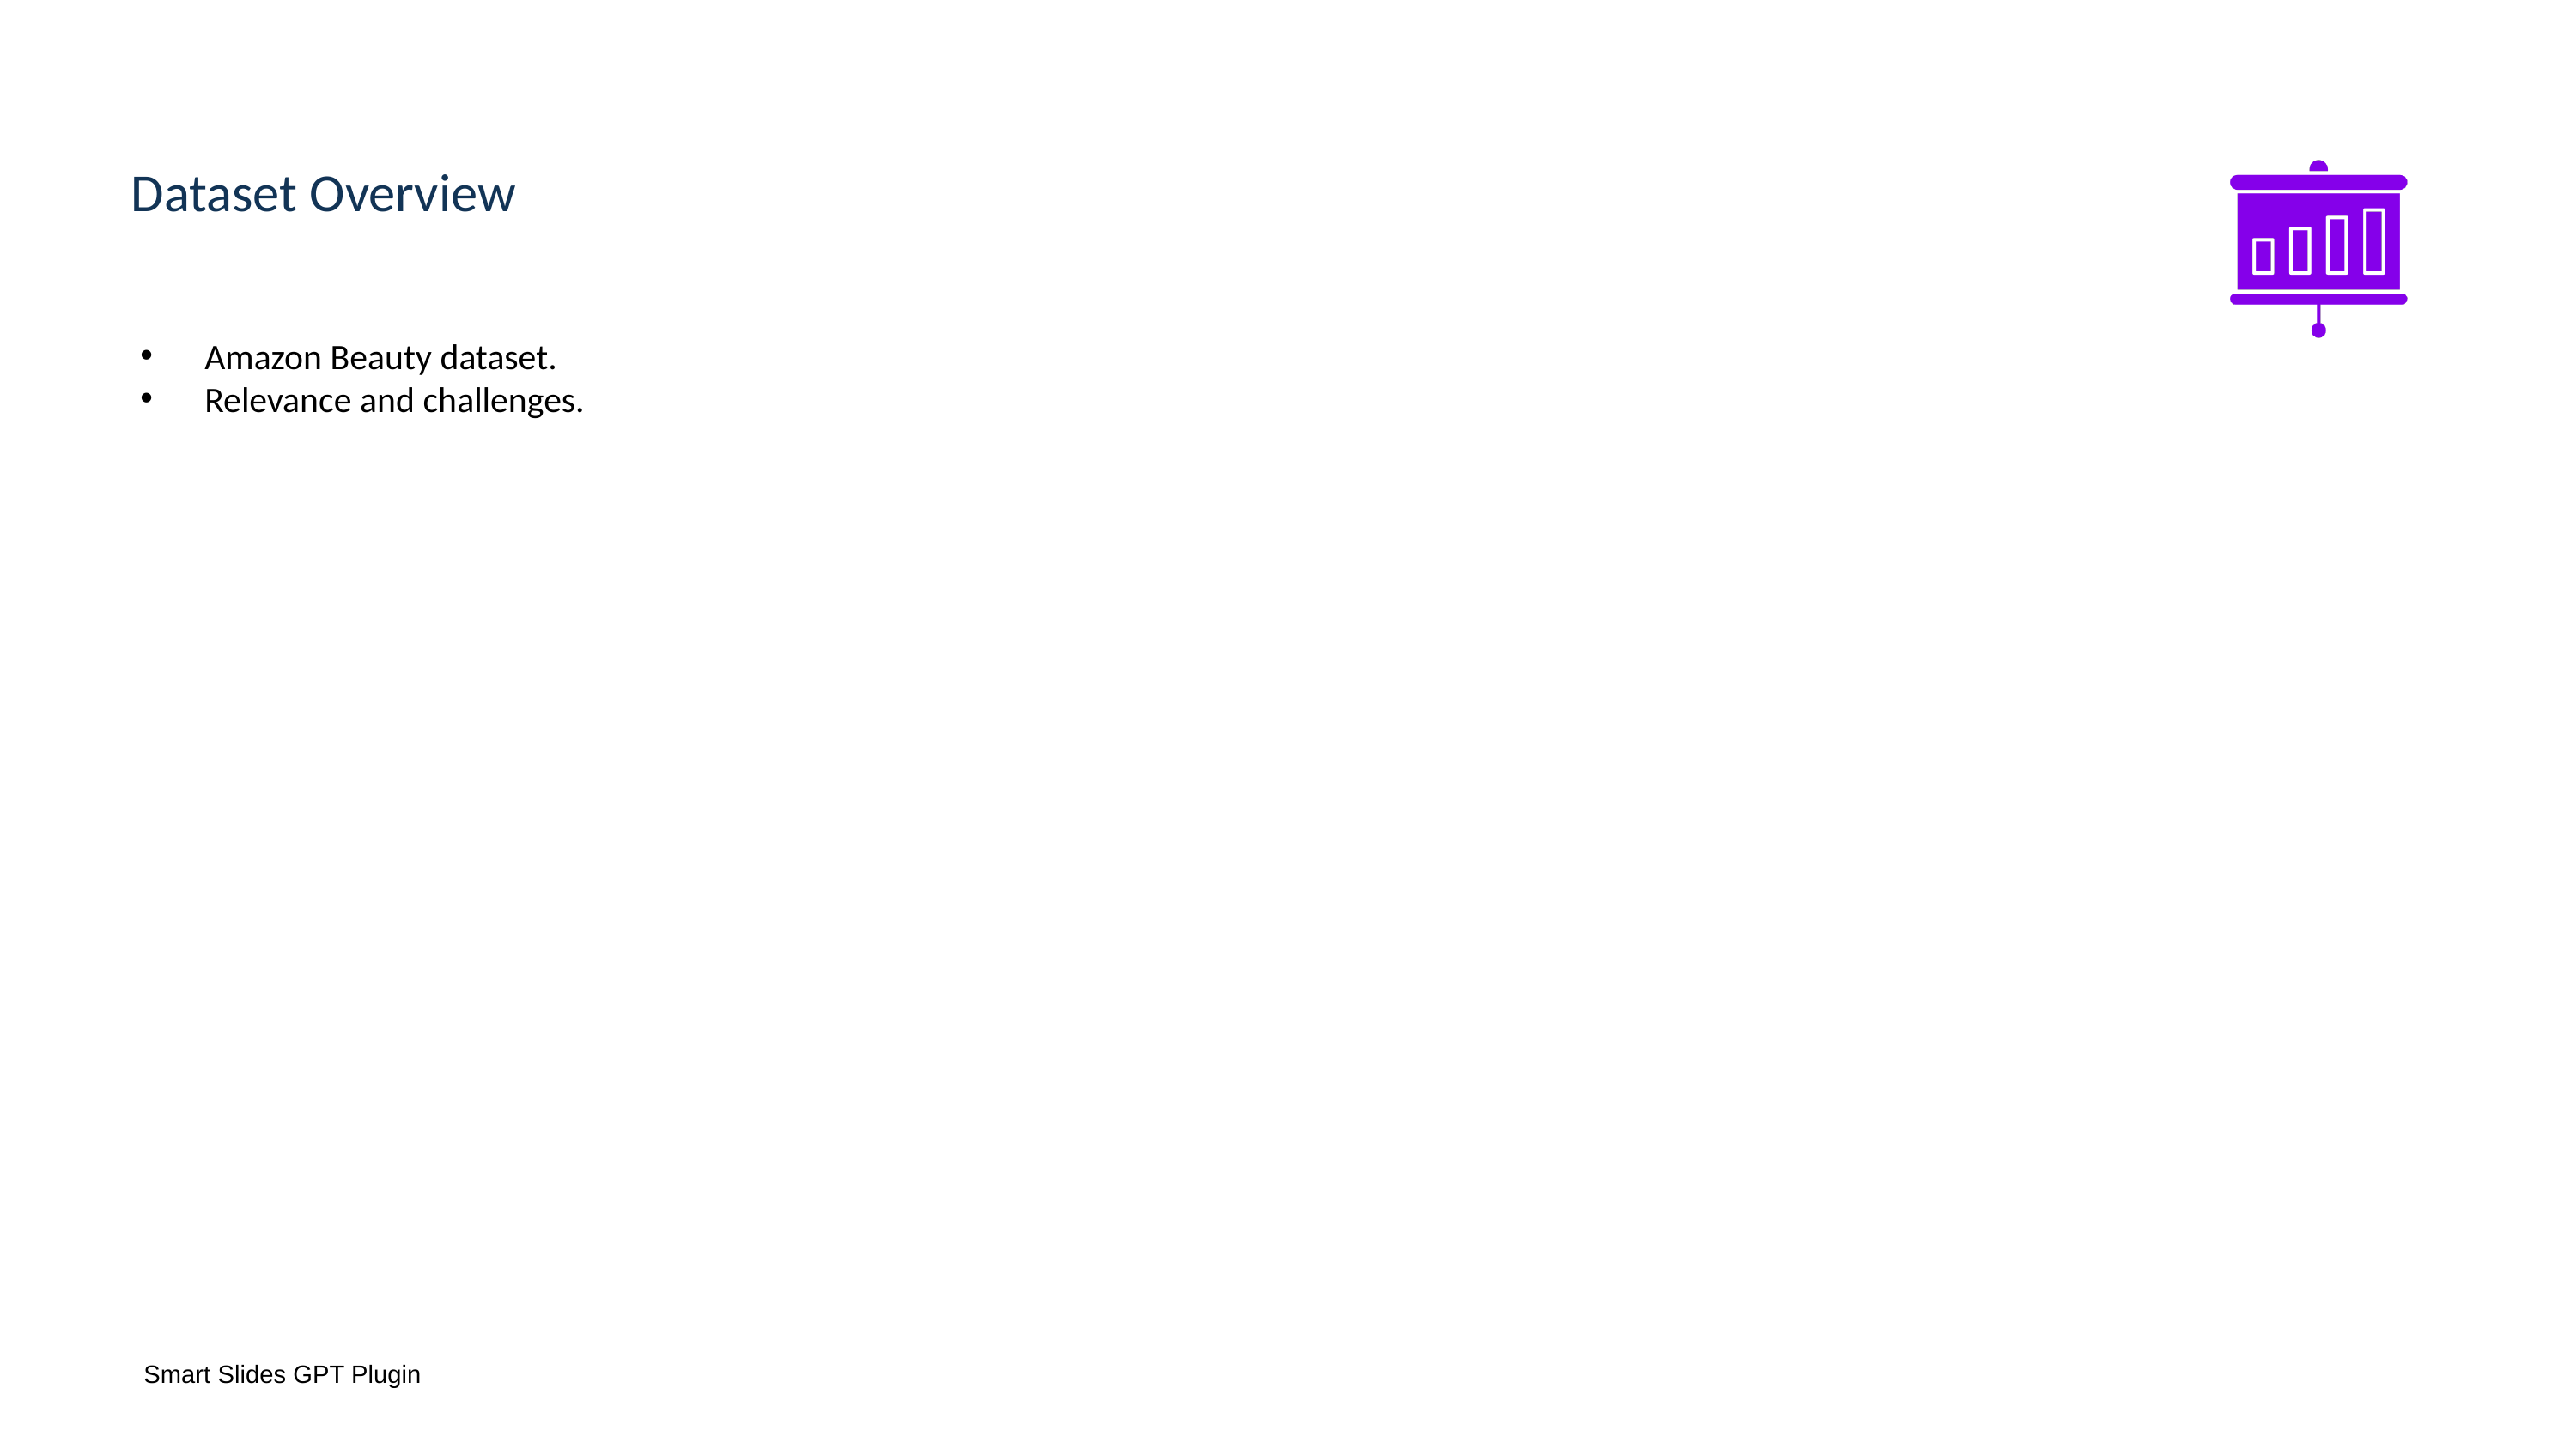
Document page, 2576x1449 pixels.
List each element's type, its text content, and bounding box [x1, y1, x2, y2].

picture [2189, 144, 2447, 382]
list Amazon Beauty dataset. Relevance and challenges. [129, 320, 2098, 1352]
title Dataset Overview [131, 144, 2099, 283]
